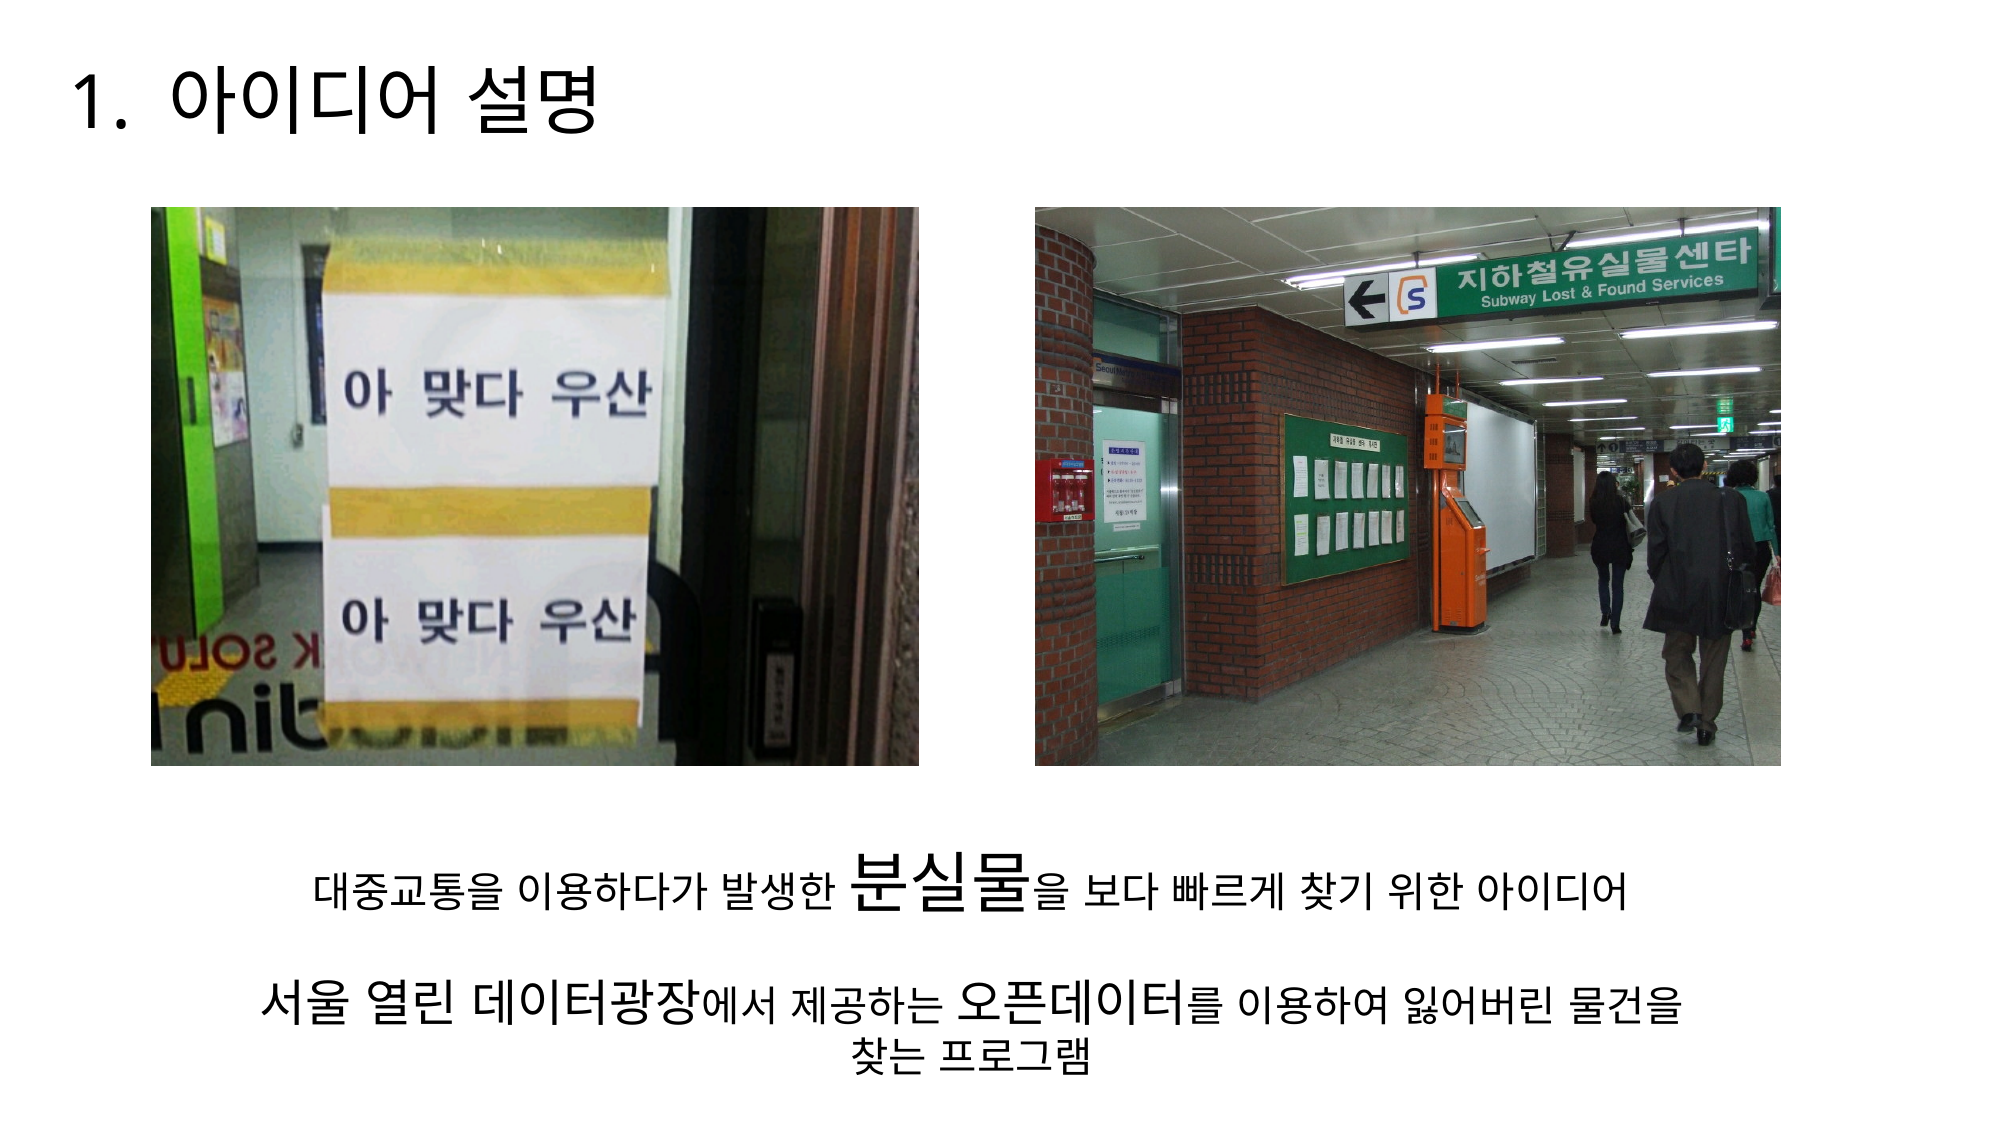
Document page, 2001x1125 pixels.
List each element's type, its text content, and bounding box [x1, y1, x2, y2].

picture [1035, 207, 1781, 766]
picture [150, 207, 919, 766]
text_box 대중교통을 이용하다가 발생한 분실물을 보다 빠르게 찾기 위한 아이디어 서울 열린 데이터광장에서 제공하는 오픈데이터를 이용하여 잃어버린 물건을 찾는 프로그램 [212, 833, 1732, 1089]
text_box 1. 아이디어 설명 [53, 46, 631, 152]
